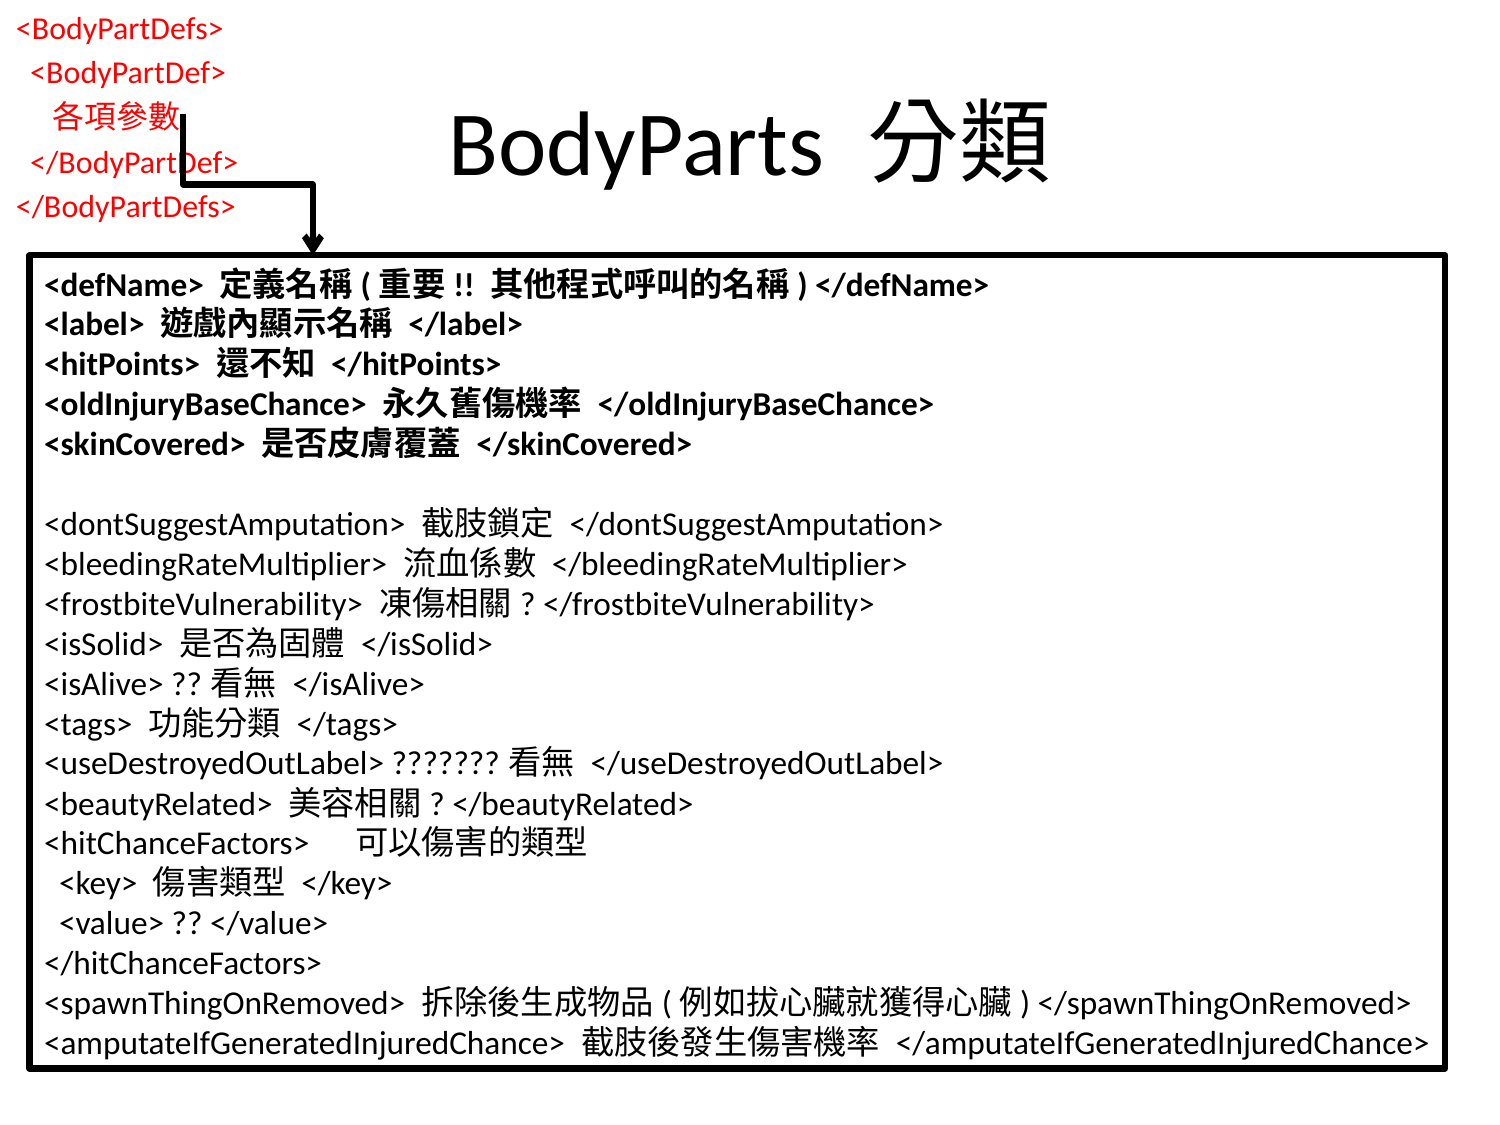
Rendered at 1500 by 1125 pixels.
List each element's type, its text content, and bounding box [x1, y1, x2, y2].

text_box <defName> 定義名稱(重要!! 其他程式呼叫的名稱) </defName> <label> 遊戲內顯示名稱 </label> <hitPoints> 還不知 </hitPoints> <oldInjuryBaseChance> 永久舊傷機率 </oldInjuryBaseChance> <skinCovered> 是否皮膚覆蓋 </skinCovered> <dontSuggestAmputation> 截肢鎖定 </dontSuggestAmputation> <bleedingRateMultiplier> 流血係數 </bleedingRateMultiplier> <frostbiteVulnerability> 凍傷相關? </frostbiteVulnerability> <isSolid> 是否為固體 </isSolid> <isAlive> ??看無 </isAlive> <tags> 功能分類 </tags> <useDestroyedOutLabel> ???????看無 </useDestroyedOutLabel> <beautyRelated> 美容相關? </beautyRelated> <hitChanceFactors> 可以傷害的類型 <key> 傷害類型 </key> <value> ?? </value> </hitChanceFactors> <spawnThingOnRemoved> 拆除後生成物品(例如拔心臟就獲得心臟) </spawnThingOnRemoved> <amputateIfGeneratedInjuredChance> 截肢後發生傷害機率 </amputateIfGeneratedInjuredChance> [29, 255, 1446, 1069]
title BodyParts 分類 [254, 45, 1425, 233]
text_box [176, 119, 319, 250]
list <BodyPartDefs> <BodyPartDef> 各項參數 </BodyPartDef> </BodyPartDefs> [0, 0, 254, 244]
